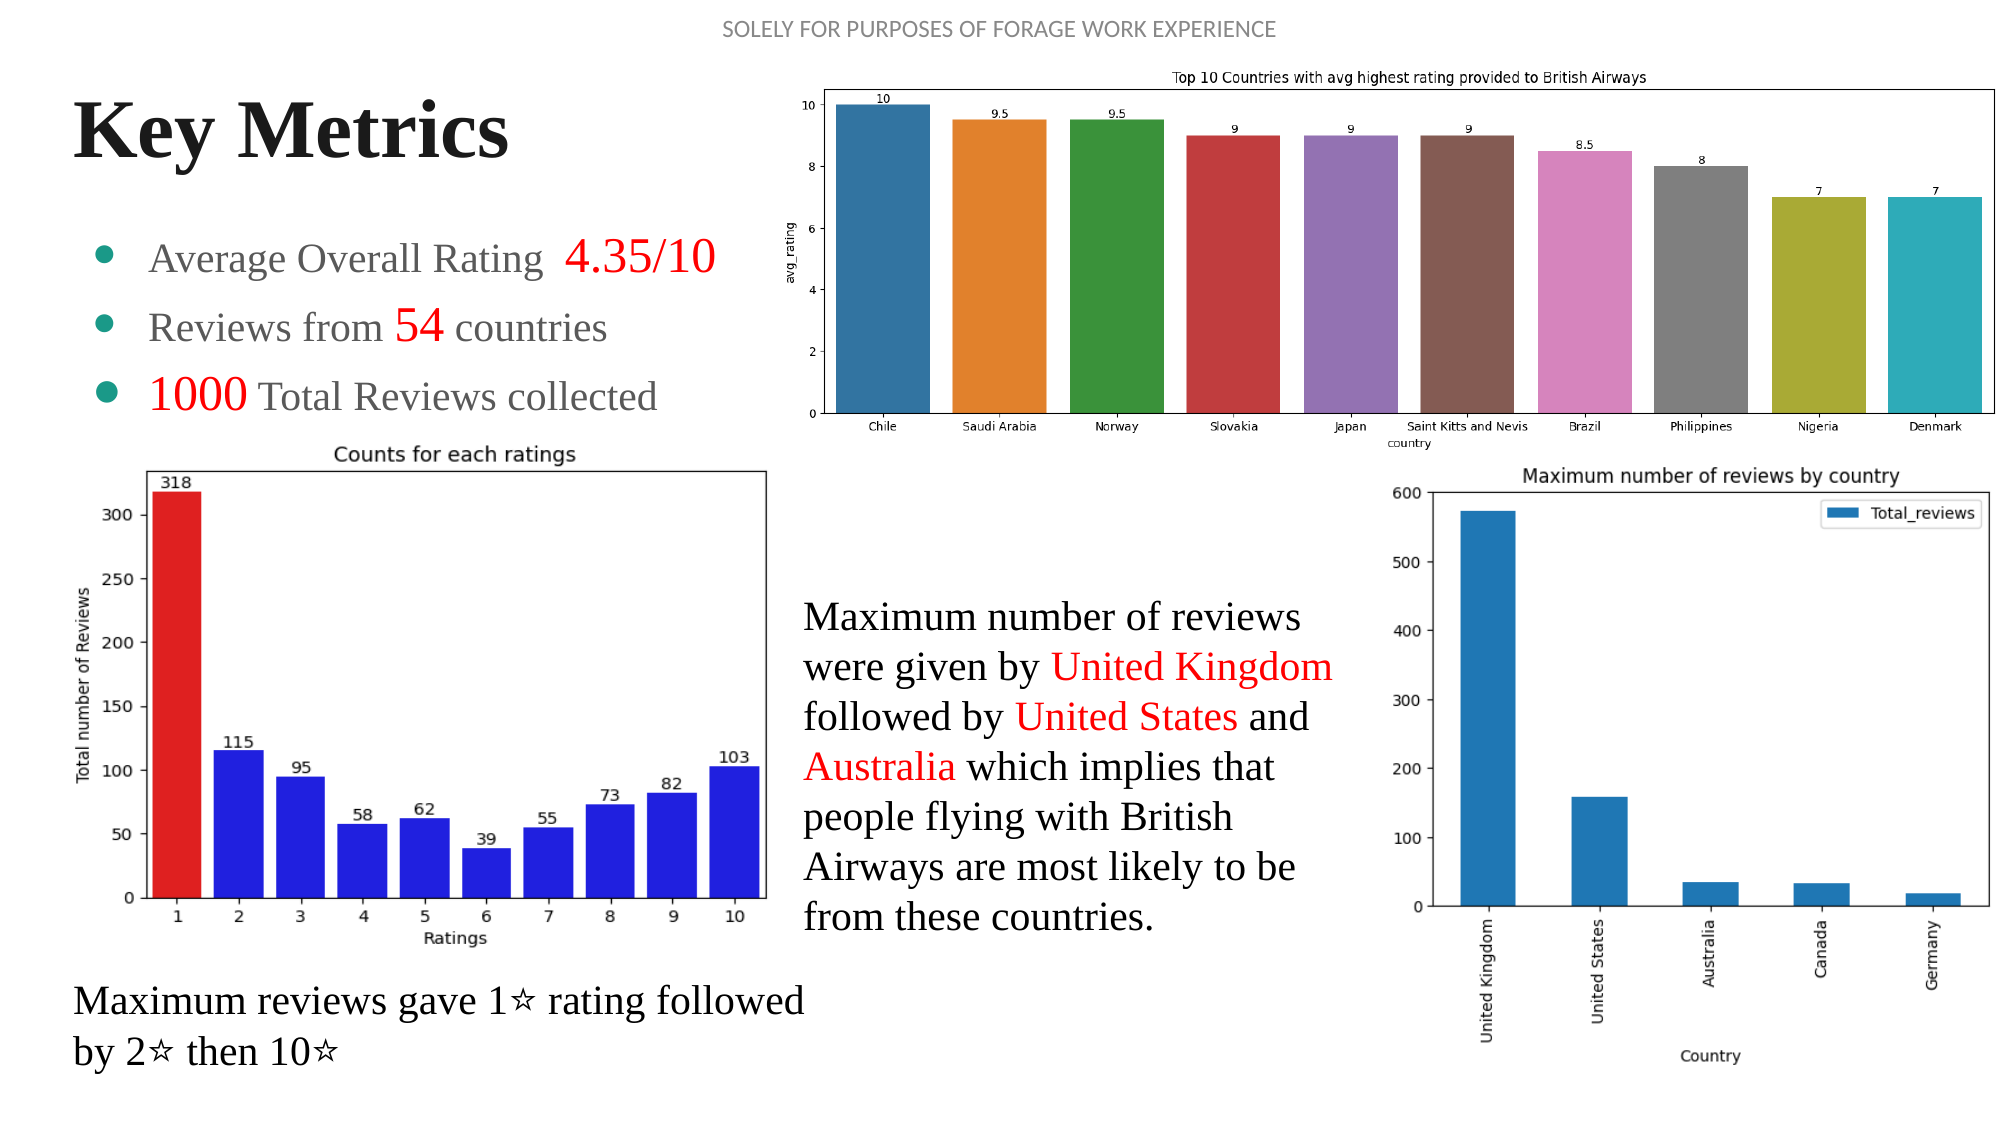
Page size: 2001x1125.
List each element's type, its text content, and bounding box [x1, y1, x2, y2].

text_box Maximum reviews gave 1⭐ rating followed by 2⭐ then 10⭐ [58, 958, 822, 1089]
picture [64, 62, 2000, 1076]
title Key Metrics [58, 62, 774, 198]
list Average Overall Rating 4.35/10 Reviews from 54 countries 1000 Total Reviews collected [58, 205, 770, 457]
text_box Maximum number of reviews were given by United Kingdom followed by United States and Australia which implies that people flying with British Airways are most likely to be from these countries. [788, 573, 1376, 954]
